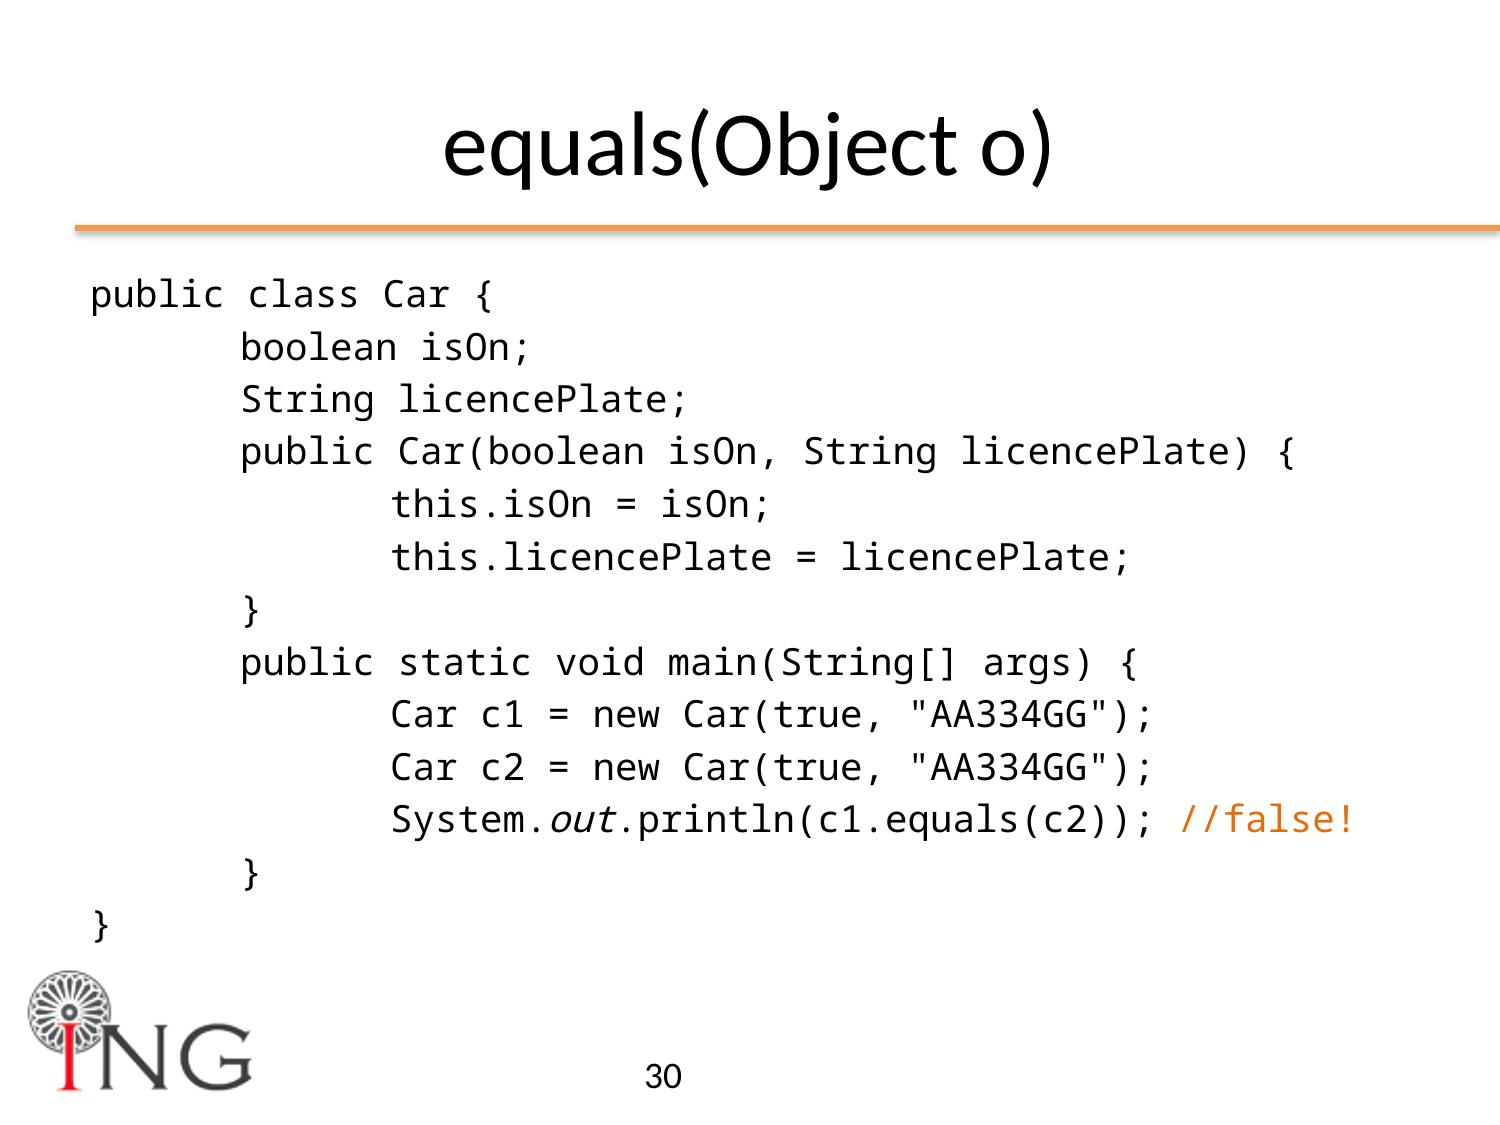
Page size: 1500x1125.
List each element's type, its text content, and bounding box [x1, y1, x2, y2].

slide_number 30 [629, 1043, 1425, 1104]
list public class Car { boolean isOn; String licencePlate; public Car(boolean isOn, String licencePlate) { this.isOn = isOn; this.licencePlate = licencePlate; } public static void main(String[] args) { Car c1 = new Car(true, "AA334GG"); Car c2 = new Car(true, "AA334GG"); System.out.println(c1.equals(c2)); //false! } } [75, 262, 1425, 1005]
picture [3, 948, 281, 1124]
title equals(Object o) [75, 45, 1425, 233]
